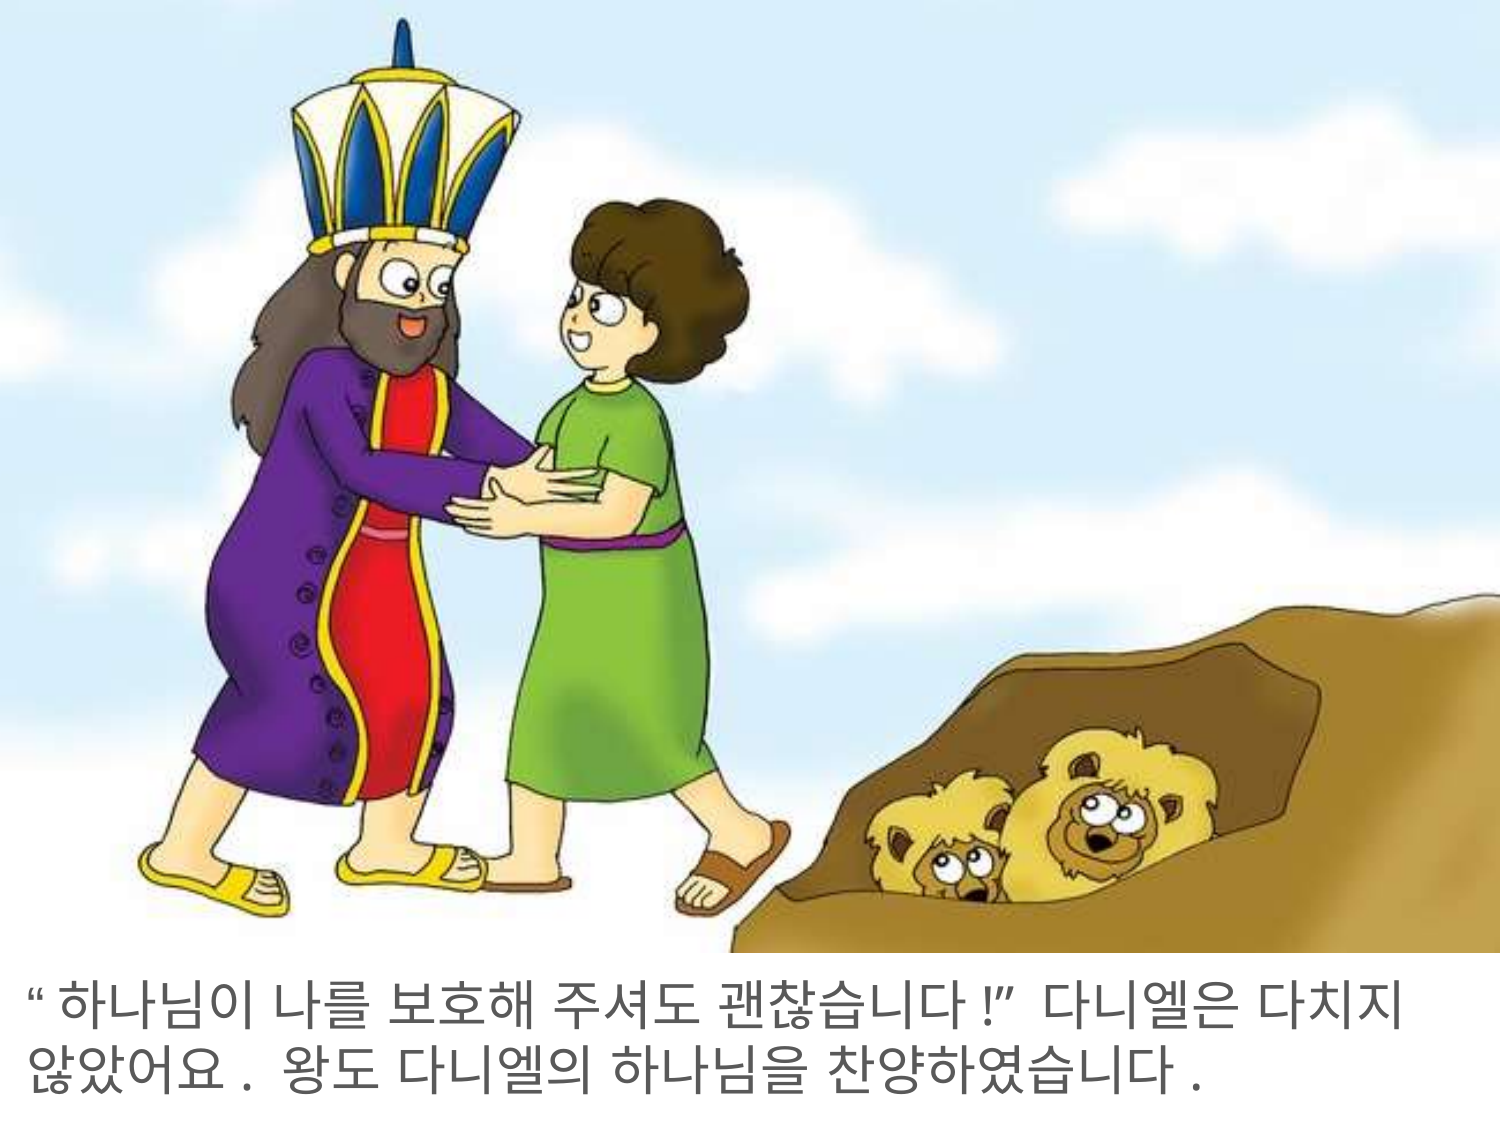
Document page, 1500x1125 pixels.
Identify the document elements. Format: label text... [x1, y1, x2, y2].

text_box “하나님이 나를 보호해 주셔도 괜찮습니다!” 다니엘은 다치지 않았어요. 왕도 다니엘의 하나님을 찬양하였습니다. [11, 964, 1498, 1109]
picture [0, 0, 1500, 953]
